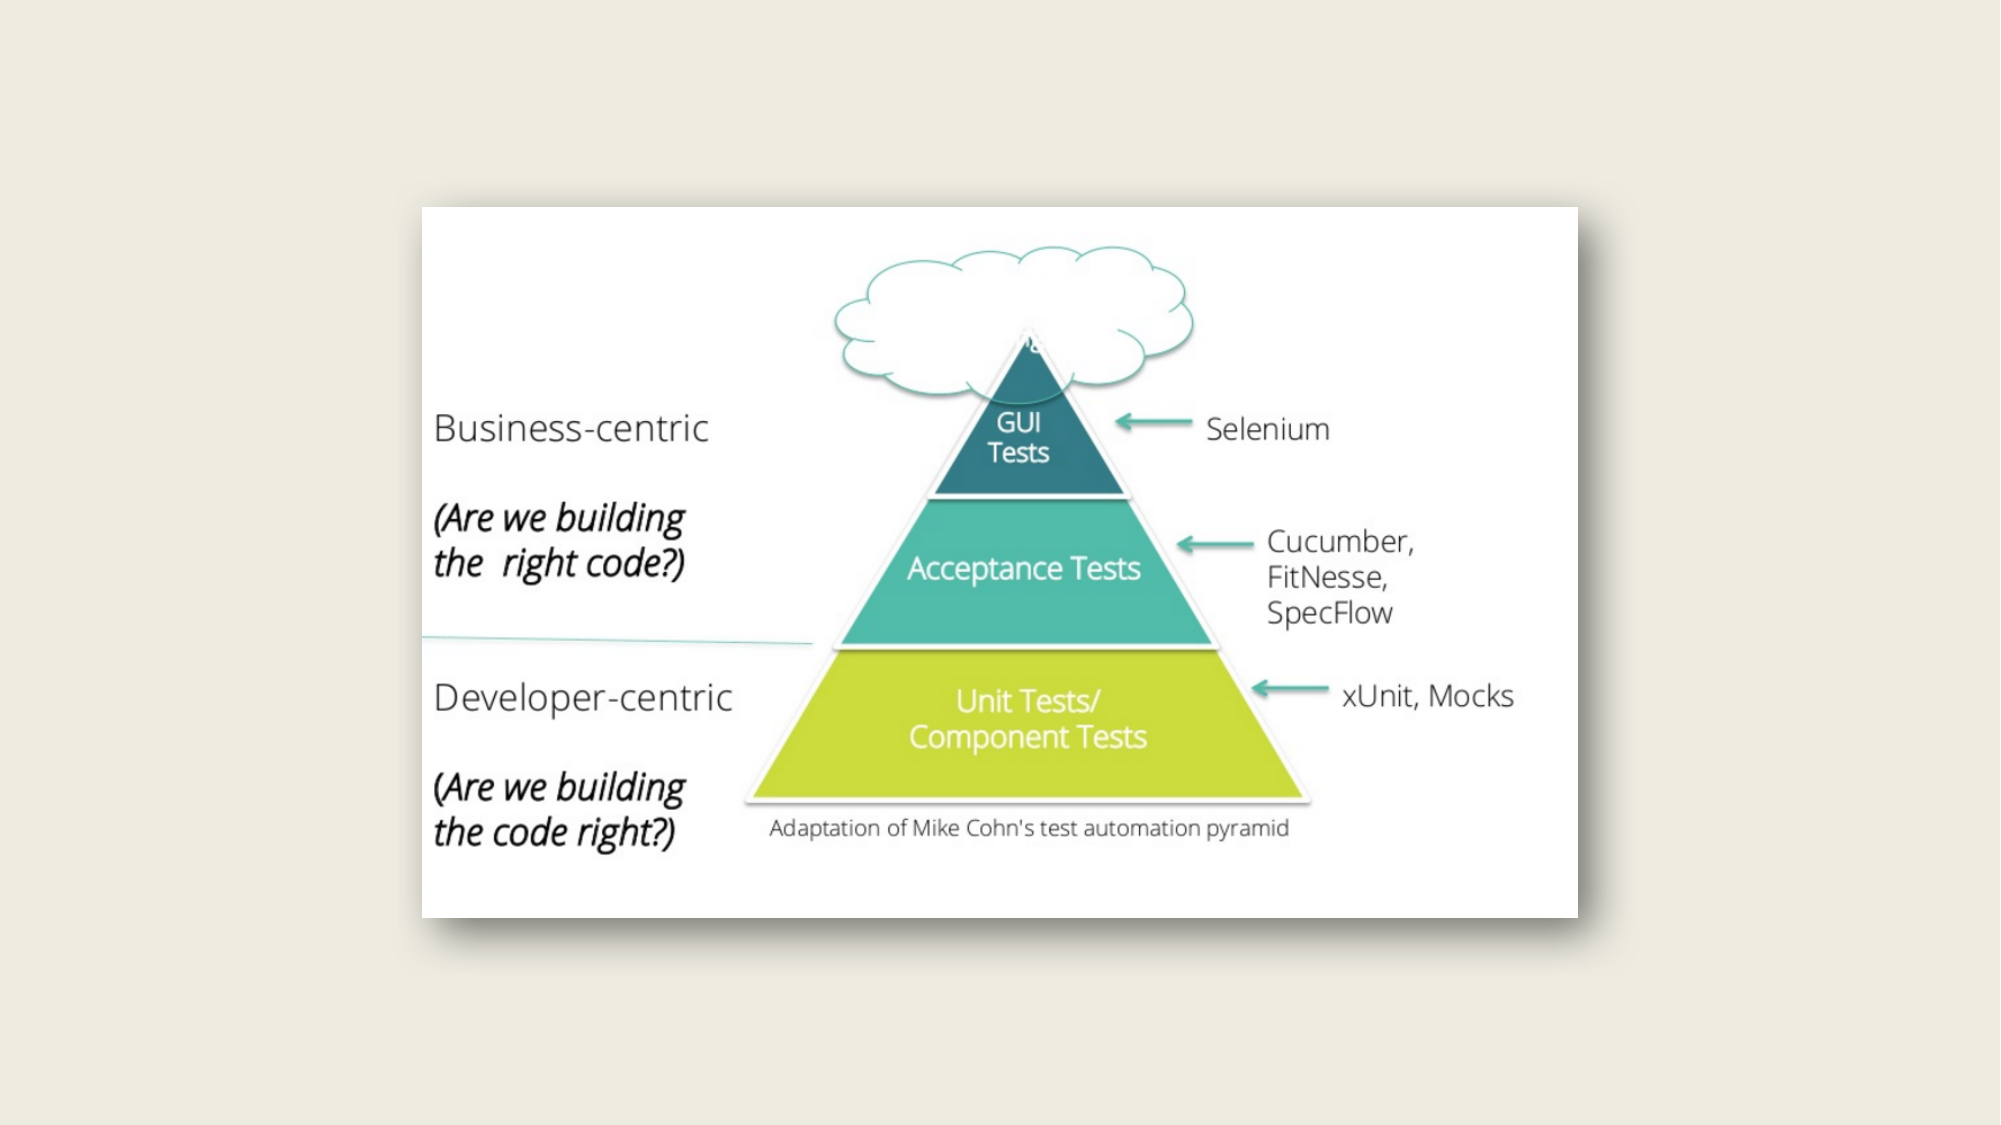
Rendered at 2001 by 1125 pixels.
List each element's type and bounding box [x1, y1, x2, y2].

picture [422, 207, 1578, 918]
